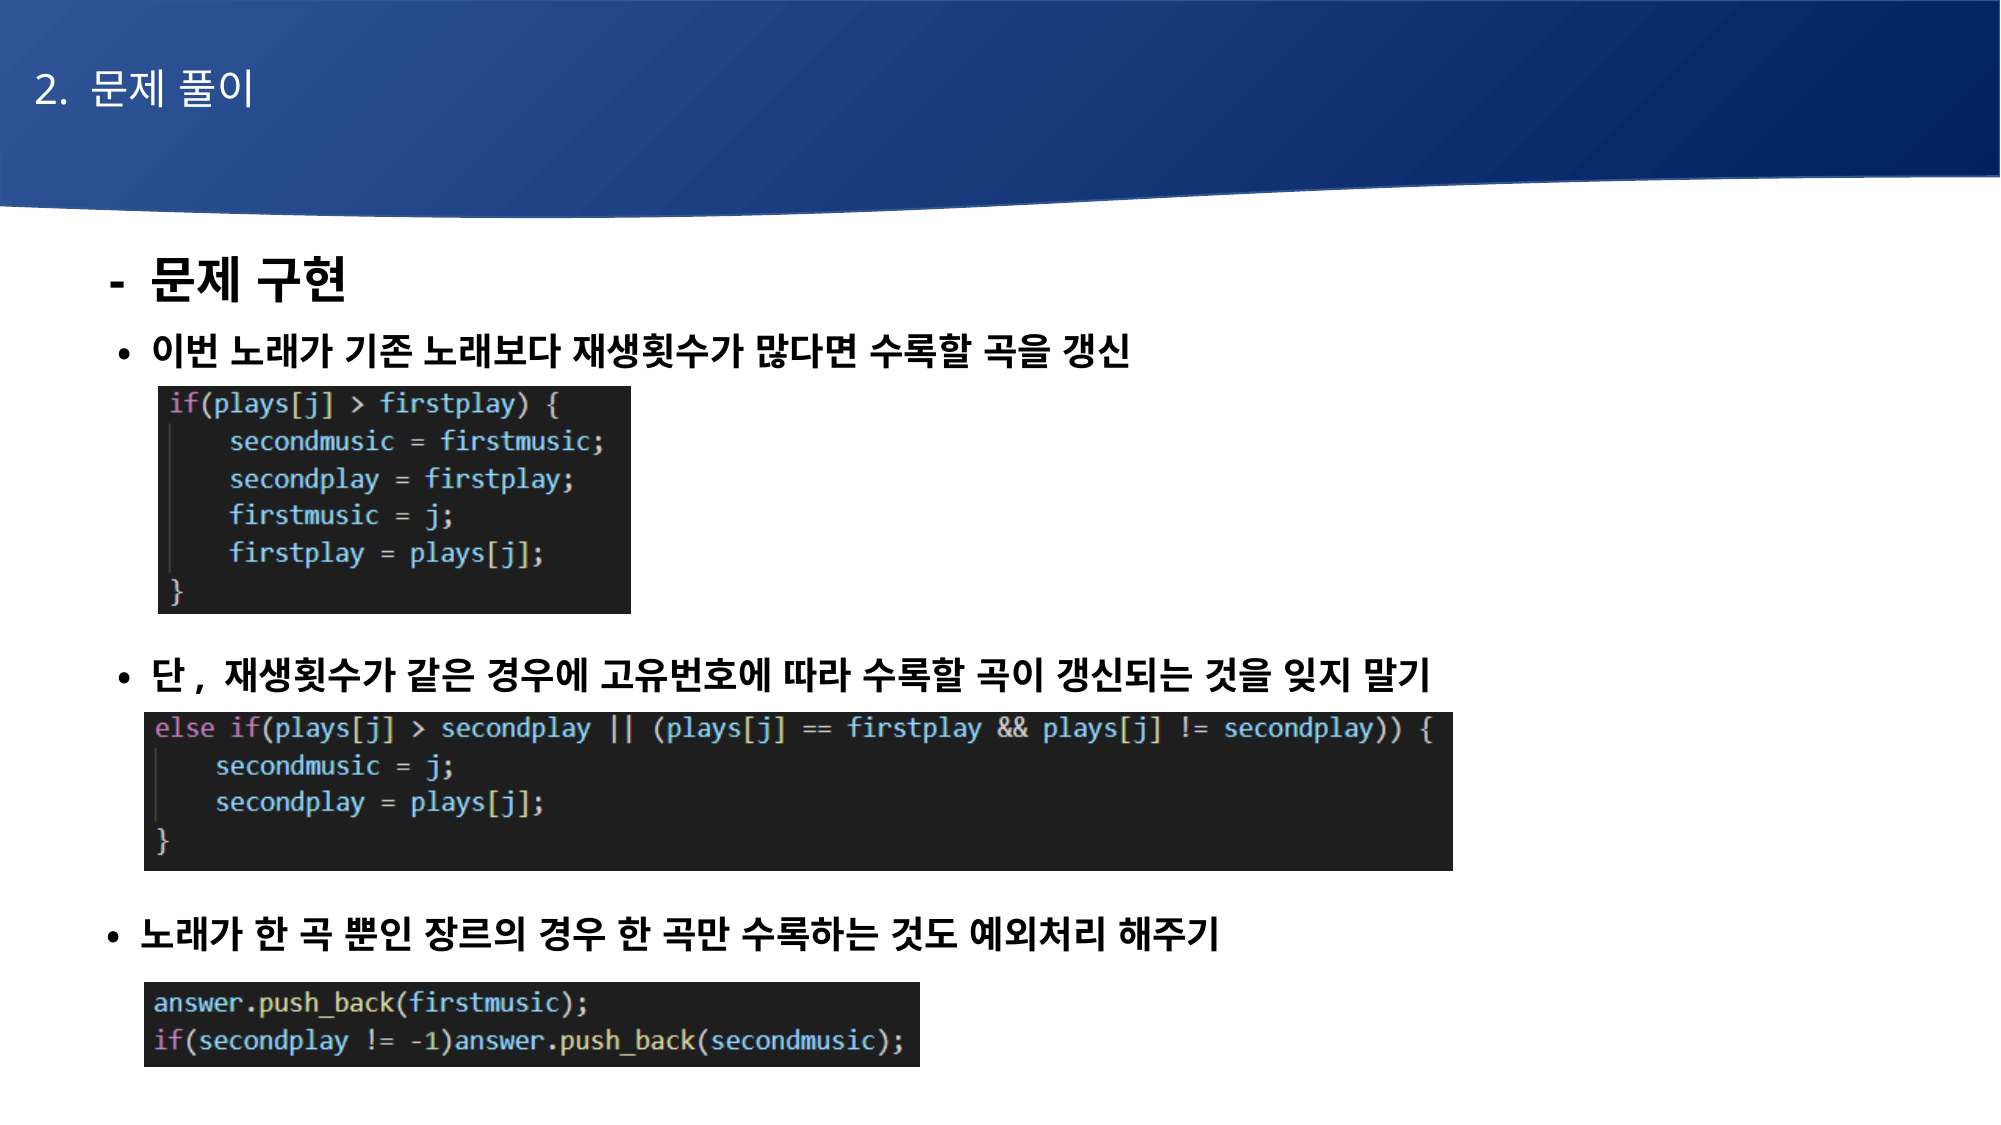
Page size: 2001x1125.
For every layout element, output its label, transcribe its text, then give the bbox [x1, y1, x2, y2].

text_box - 문제 구현 • 이번 노래가 기존 노래보다 재생횟수가 많다면 수록할 곡을 갱신 • 단, 재생횟수가 같은 경우에 고유번호에 따라 수록할 곡이 갱신되는 것을 잊지 말기 • 노래가 한 곡 뿐인 장르의 경우 한 곡만 수록하는 것도 예외처리 해주기 [81, 236, 1841, 1029]
text_box 2. 문제 풀이 [0, 0, 2000, 219]
picture [158, 386, 631, 614]
picture [144, 982, 920, 1067]
title 매주 1 과제 LV2 [0, 178, 1842, 288]
picture [144, 712, 1453, 871]
